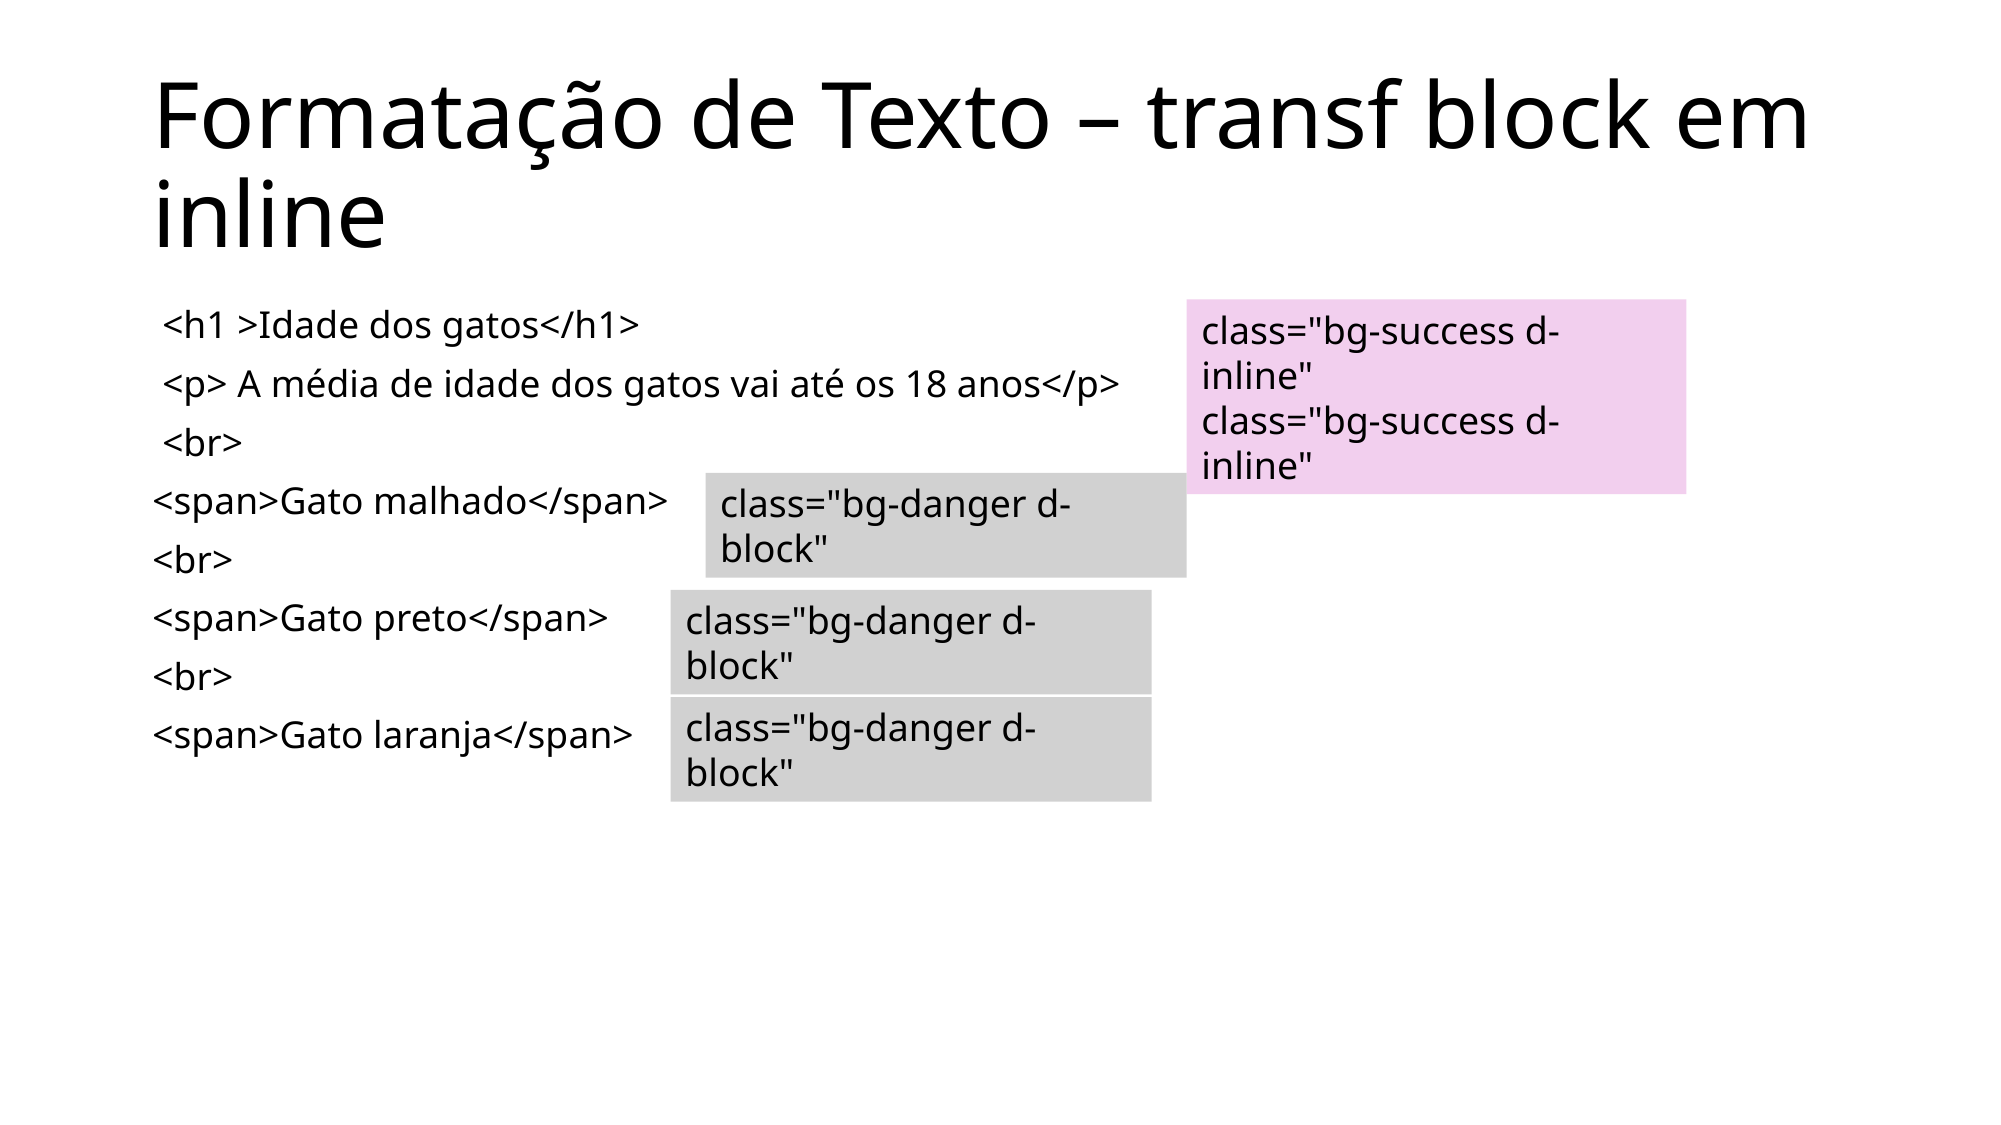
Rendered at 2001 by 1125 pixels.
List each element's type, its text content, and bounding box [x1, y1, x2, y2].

list <h1 >Idade dos gatos</h1> <p> A média de idade dos gatos vai até os 18 anos</p> <br> <span>Gato malhado</span> <br> <span>Gato preto</span> <br> <span>Gato laranja</span> [137, 299, 1863, 768]
title Formatação de Texto – transf block em inline [137, 59, 1863, 278]
text_box class="bg-danger d-block" [670, 697, 1152, 802]
text_box class="bg-success d-inline" class="bg-success d-inline" [1186, 299, 1687, 495]
text_box class="bg-danger d-block" [705, 472, 1187, 578]
text_box class="bg-danger d-block" [670, 589, 1152, 695]
